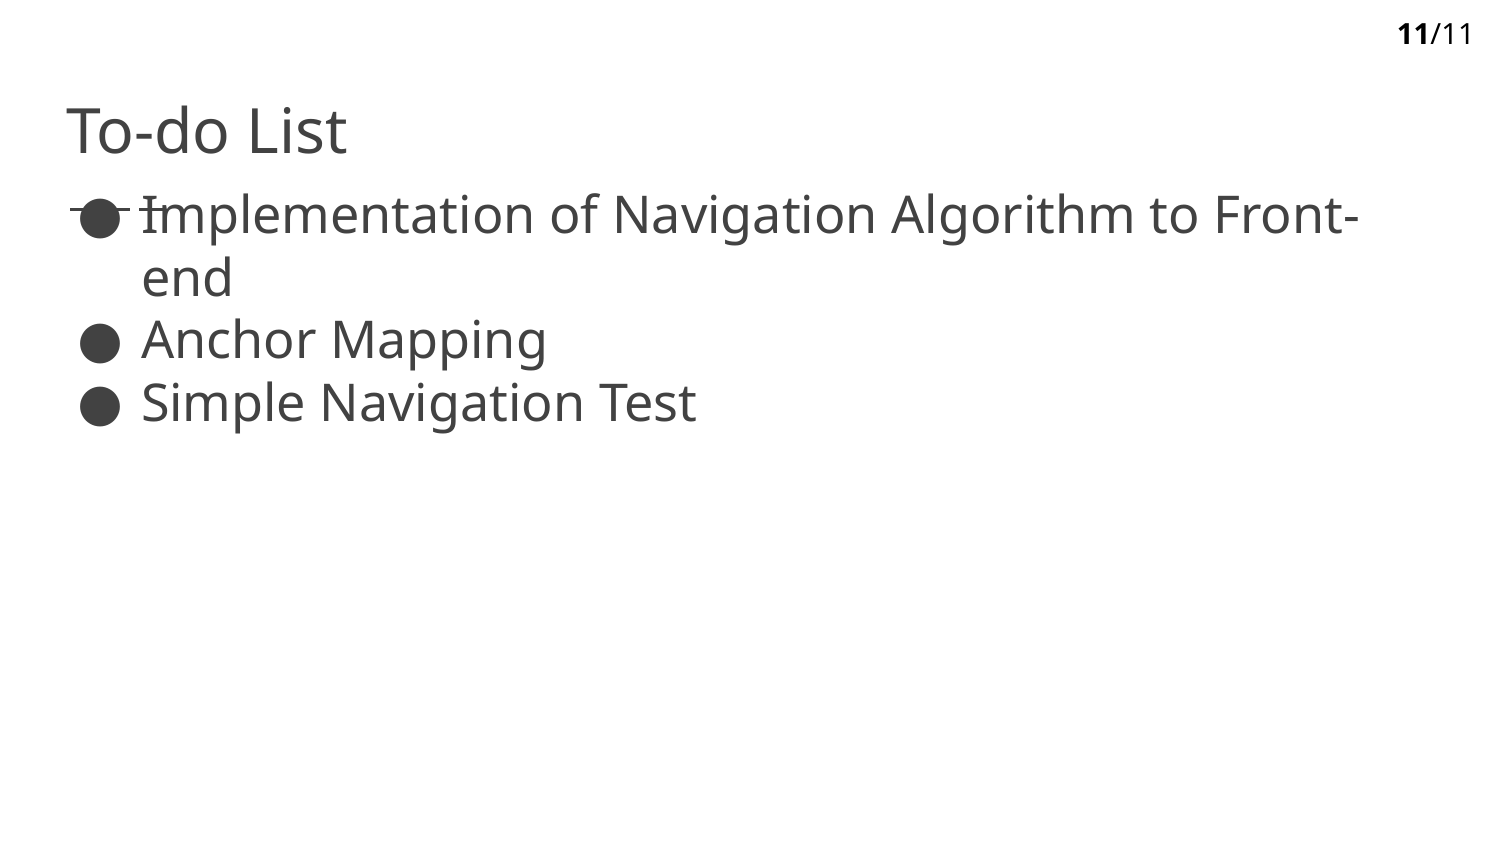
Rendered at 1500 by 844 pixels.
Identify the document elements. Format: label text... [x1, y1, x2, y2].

text_box 11/11 [1381, 0, 1500, 65]
text_box Implementation of Navigation Algorithm to Front-end Anchor Mapping Simple Navigation Test [51, 236, 1449, 447]
text_box To-do List [51, 61, 1449, 182]
